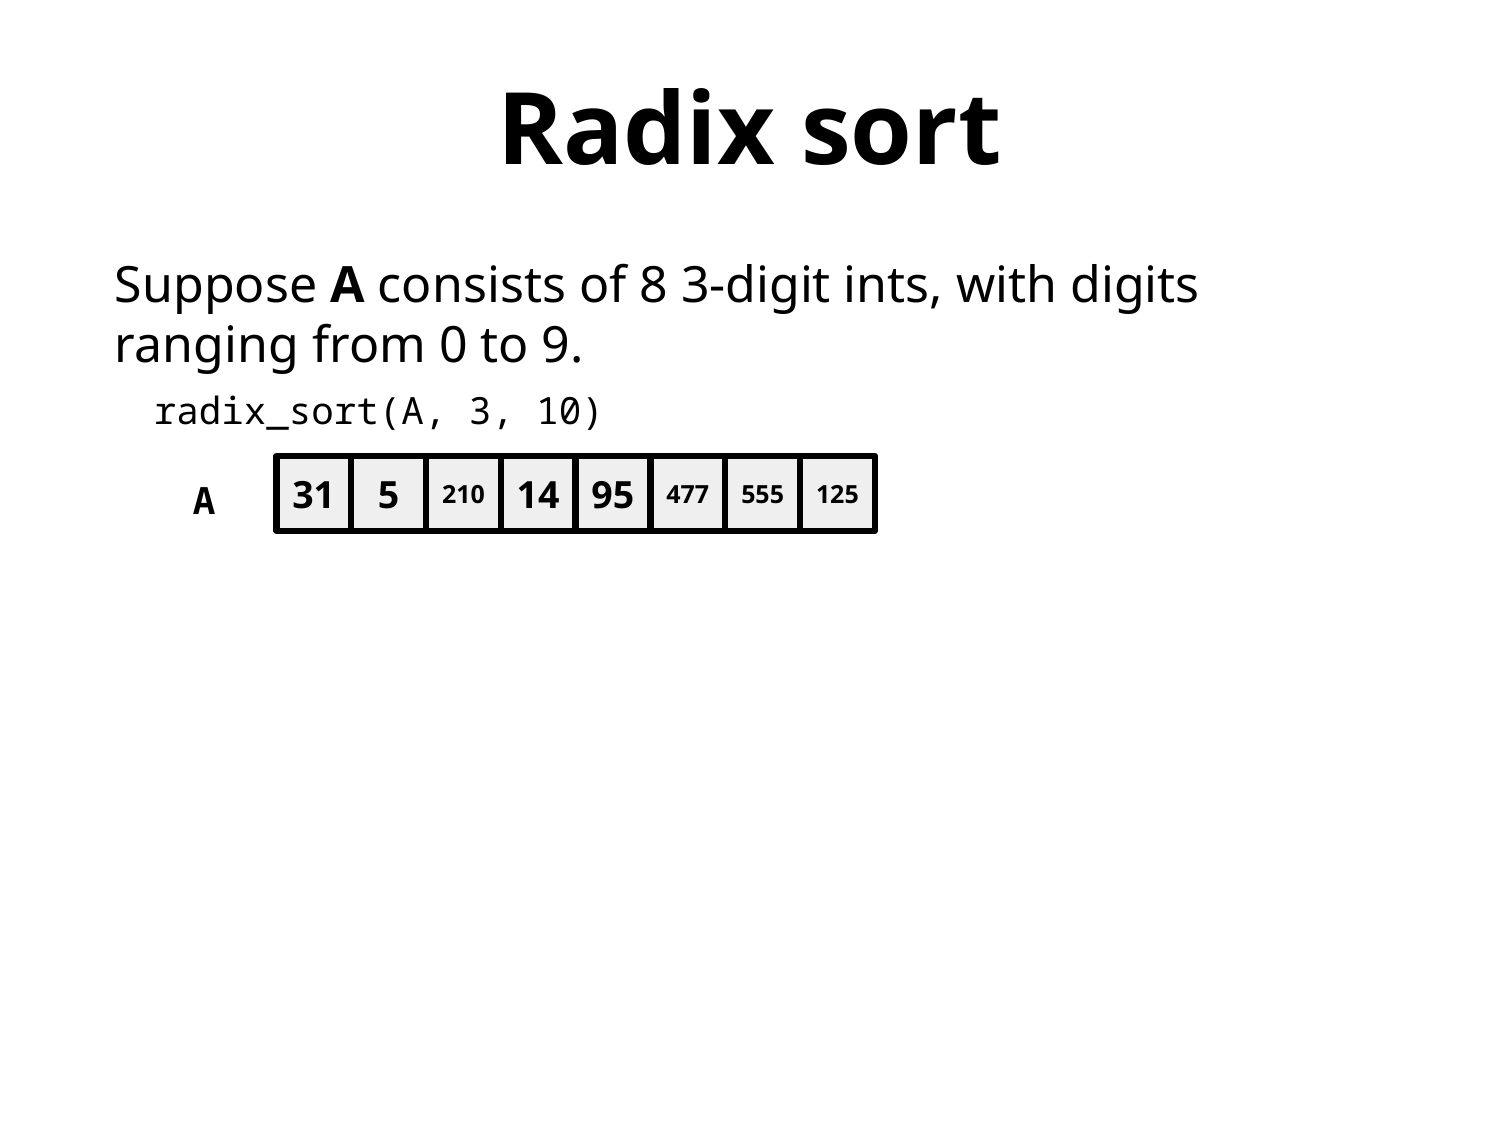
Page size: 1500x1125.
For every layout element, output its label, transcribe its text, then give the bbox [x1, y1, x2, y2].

text_box 210 [425, 456, 500, 531]
text_box 477 [650, 456, 725, 531]
subtitle Suppose A consists of 8 3-digit ints, with digits ranging from 0 to 9. radix_sort(A, 3, 10) A [99, 236, 1400, 1125]
text_box 125 [800, 456, 875, 531]
subtitle Radix sort [0, 50, 1500, 237]
text_box 95 [575, 456, 650, 531]
text_box 14 [500, 456, 575, 531]
text_box 555 [725, 456, 800, 531]
text_box 5 [351, 456, 425, 531]
text_box 31 [276, 456, 351, 531]
